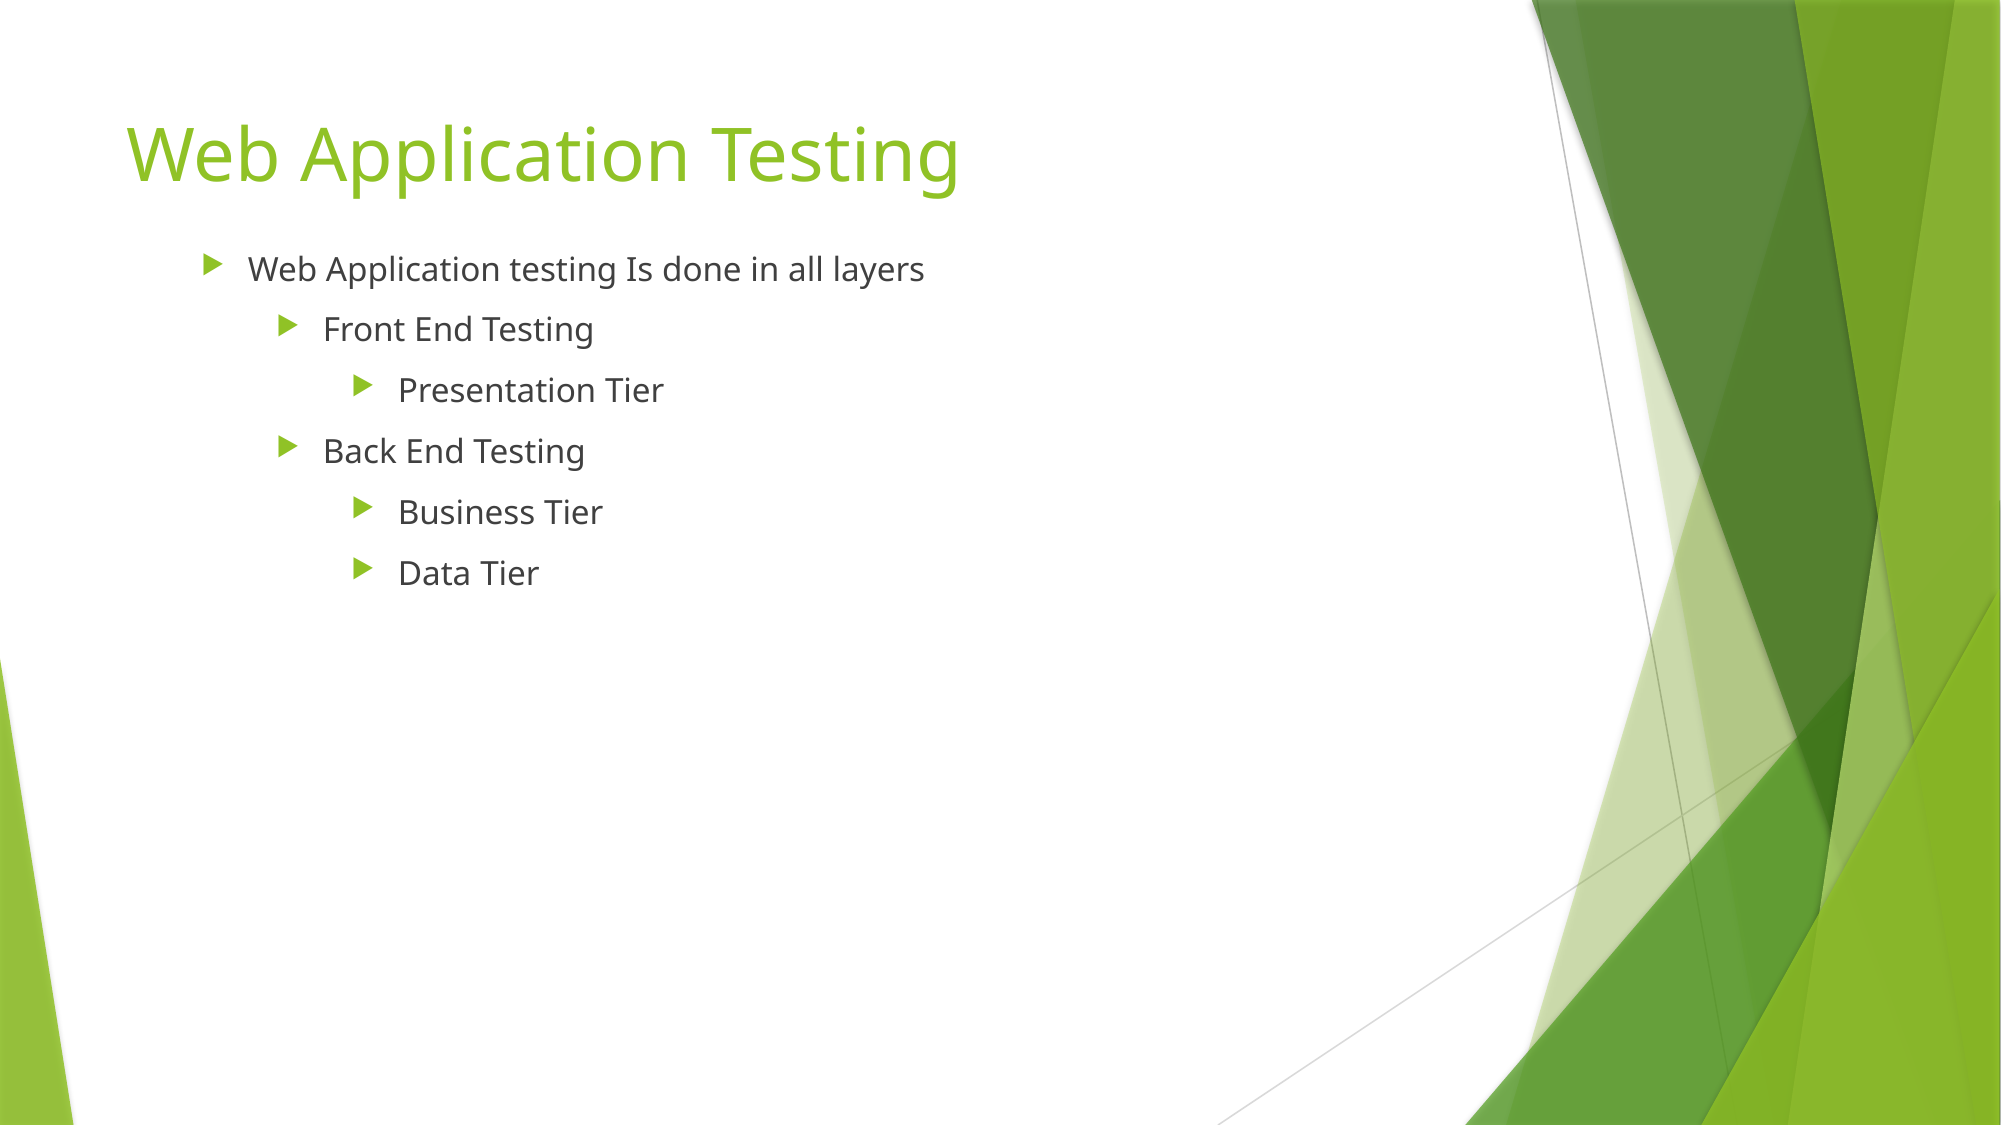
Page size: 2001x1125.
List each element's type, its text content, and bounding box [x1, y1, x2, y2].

list Web Application testing Is done in all layers Front End Testing Presentation Tier Back End Testing Business Tier Data Tier [111, 240, 1522, 669]
title Web Application Testing [111, 99, 1246, 205]
